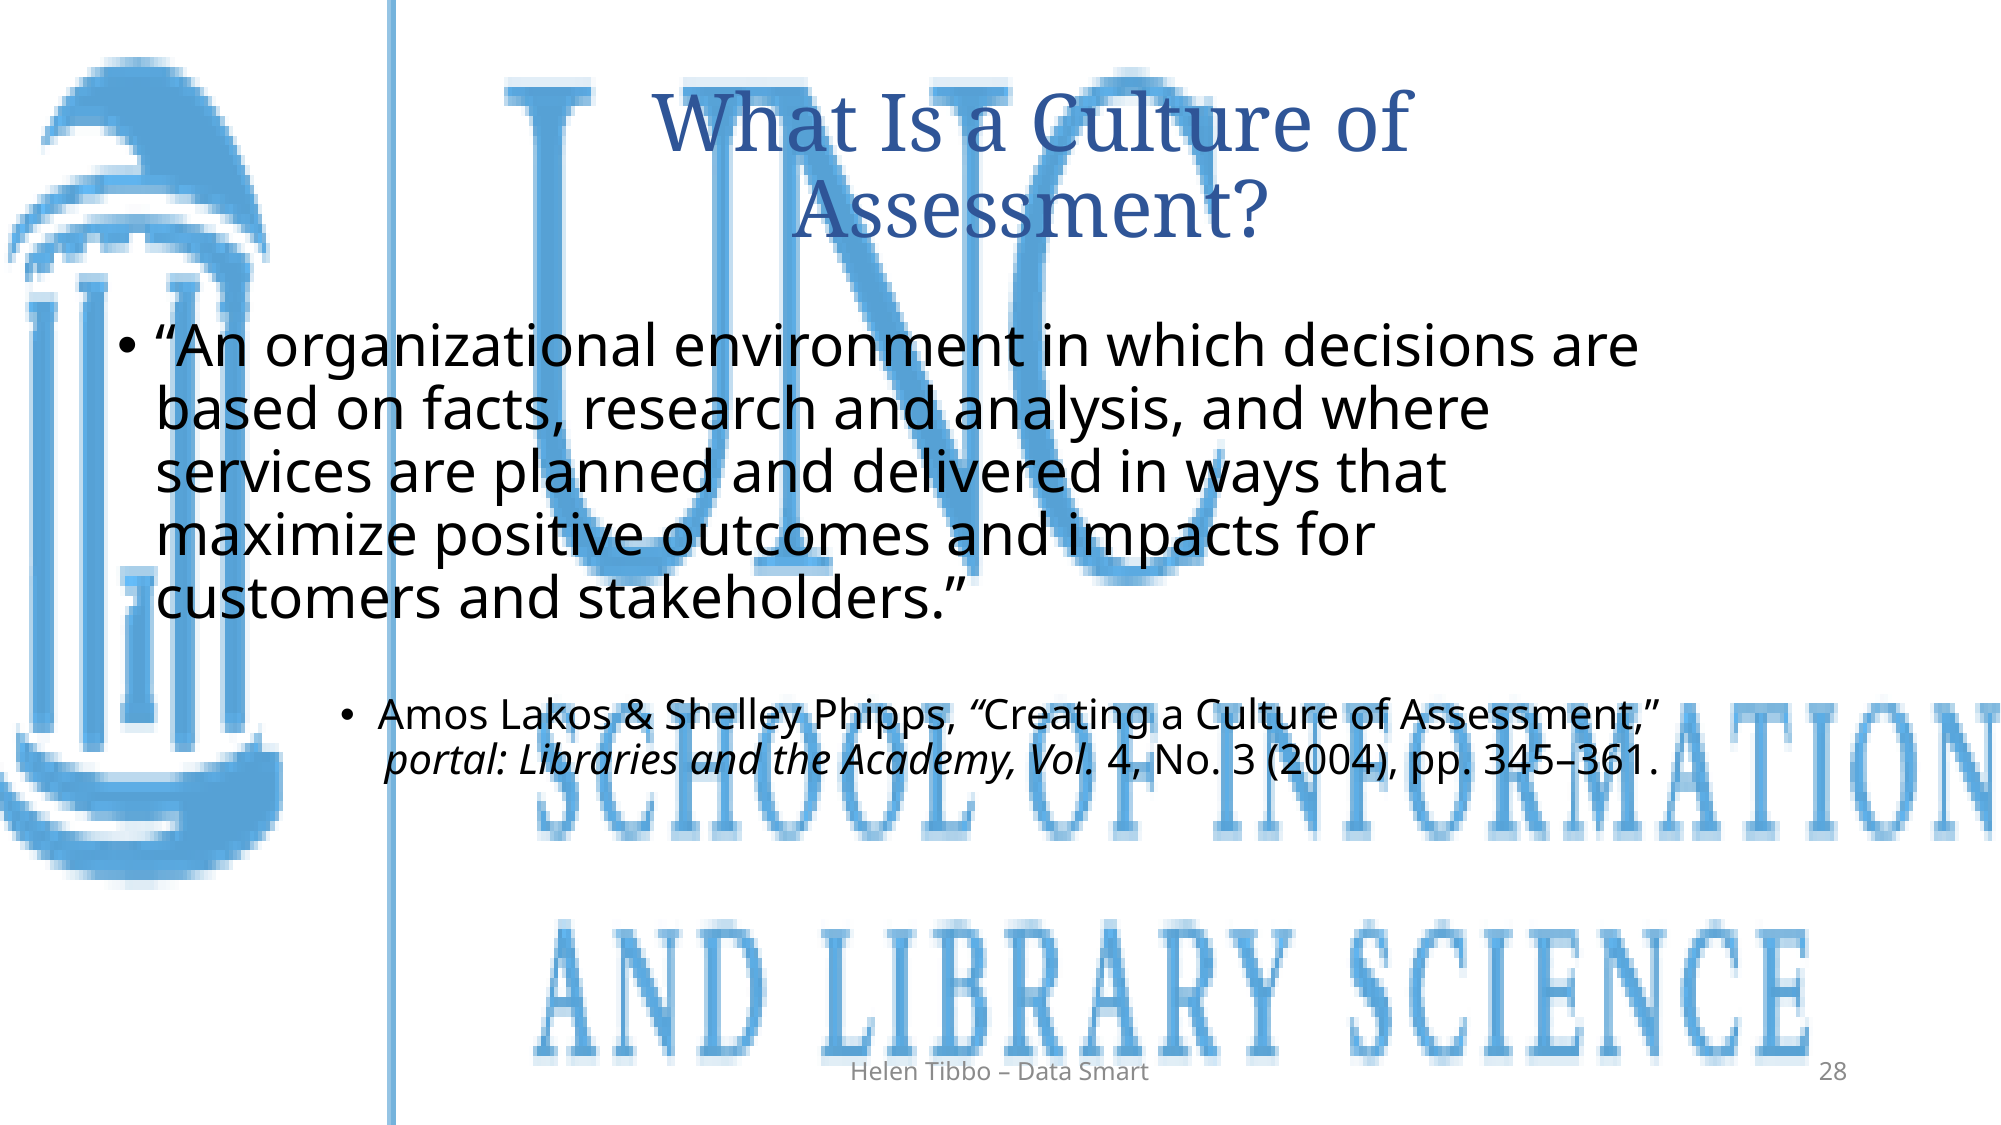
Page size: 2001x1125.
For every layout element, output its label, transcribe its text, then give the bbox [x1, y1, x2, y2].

footer Helen Tibbo – Data Smart [662, 1042, 1338, 1103]
title What Is a Culture of Assessment? [324, 75, 1675, 263]
slide_number 28 [1412, 1042, 1863, 1103]
picture [0, 0, 2001, 1125]
list “An organizational environment in which decisions are based on facts, research and analysis, and where services are planned and delivered in ways that maximize positive outcomes and impacts for customers and stakeholders.” Amos Lakos & Shelley Phipps, “Creating a Culture of Assessment,” portal: Libraries and the Academy, Vol. 4, No. 3 (2004), pp. 345–361. [102, 308, 1675, 1059]
